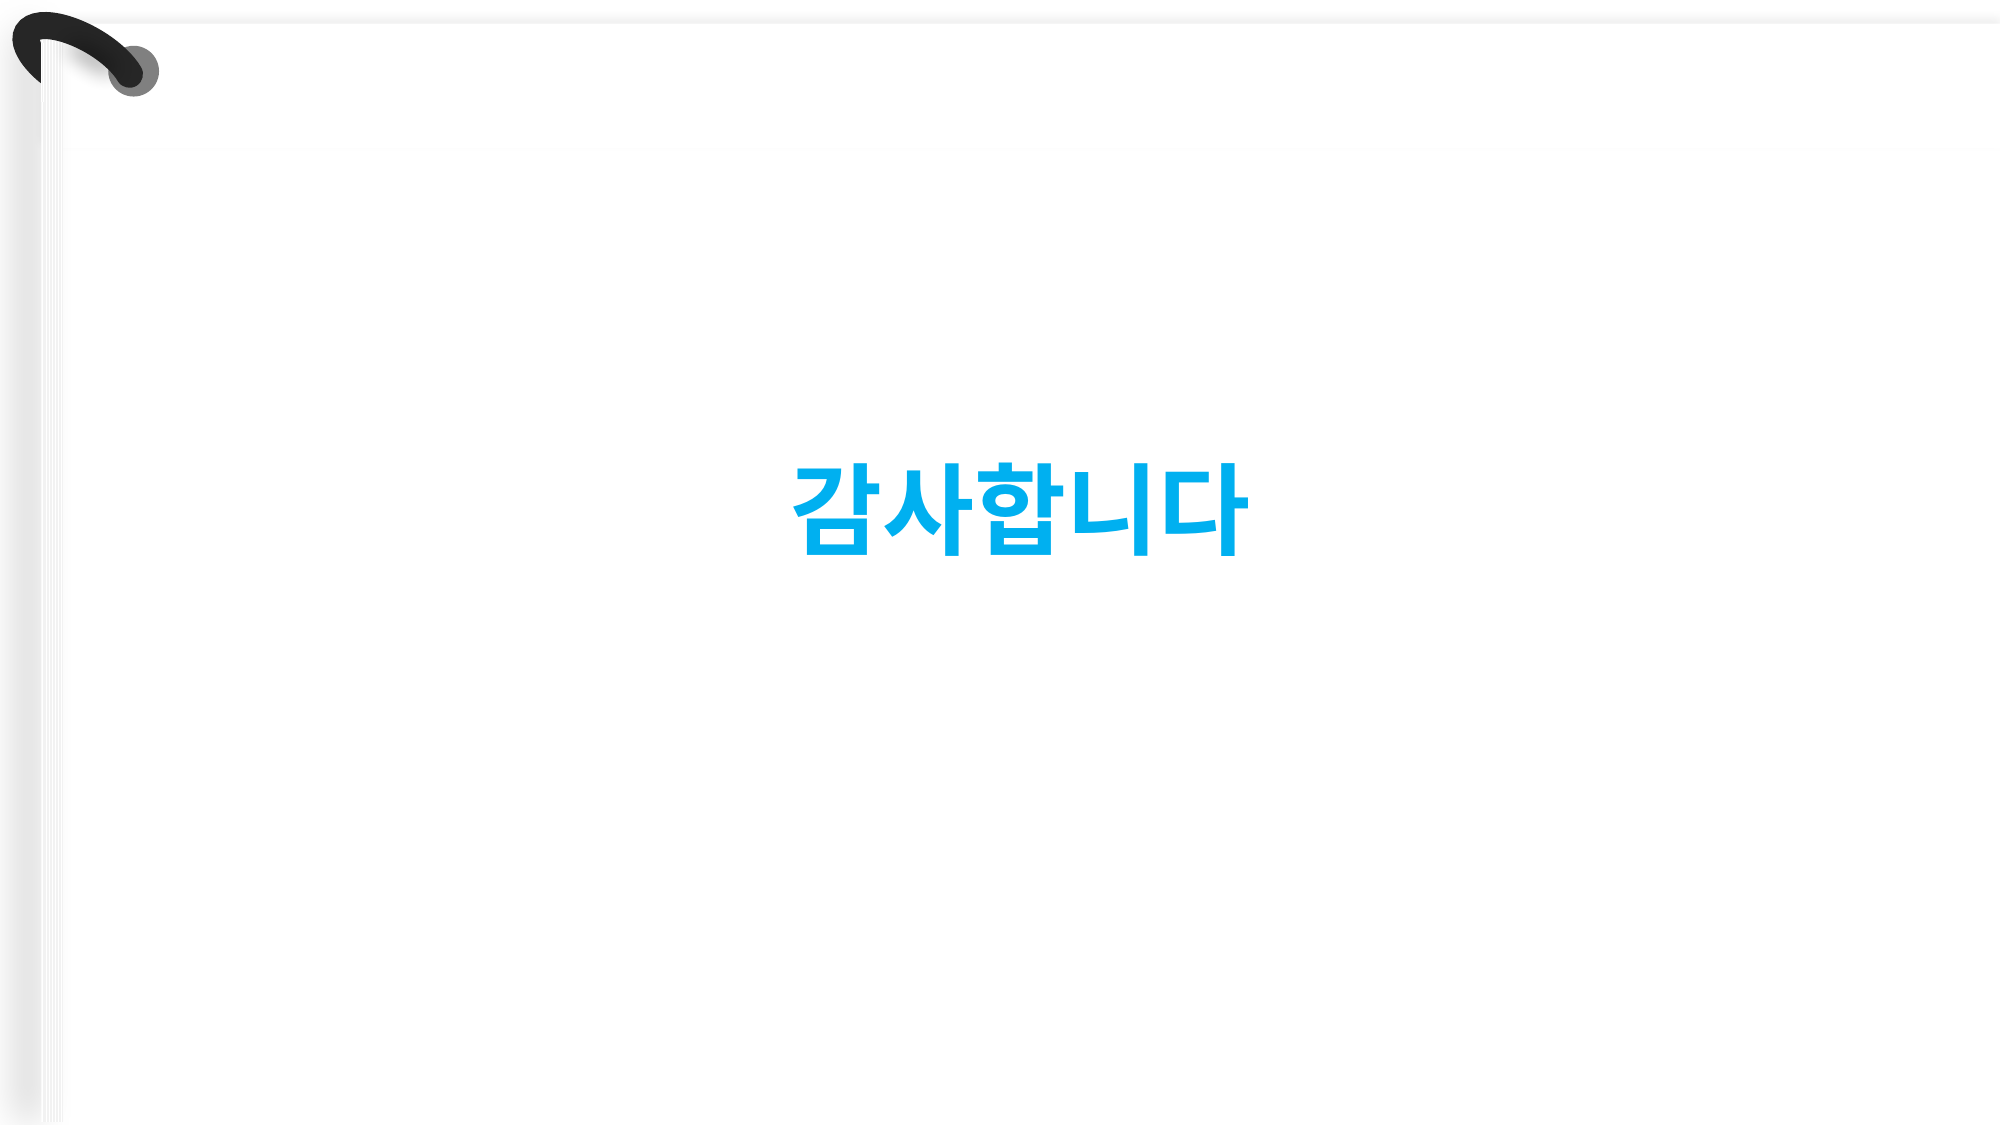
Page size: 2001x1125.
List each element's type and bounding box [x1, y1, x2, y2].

text_box [19, 19, 2000, 1122]
